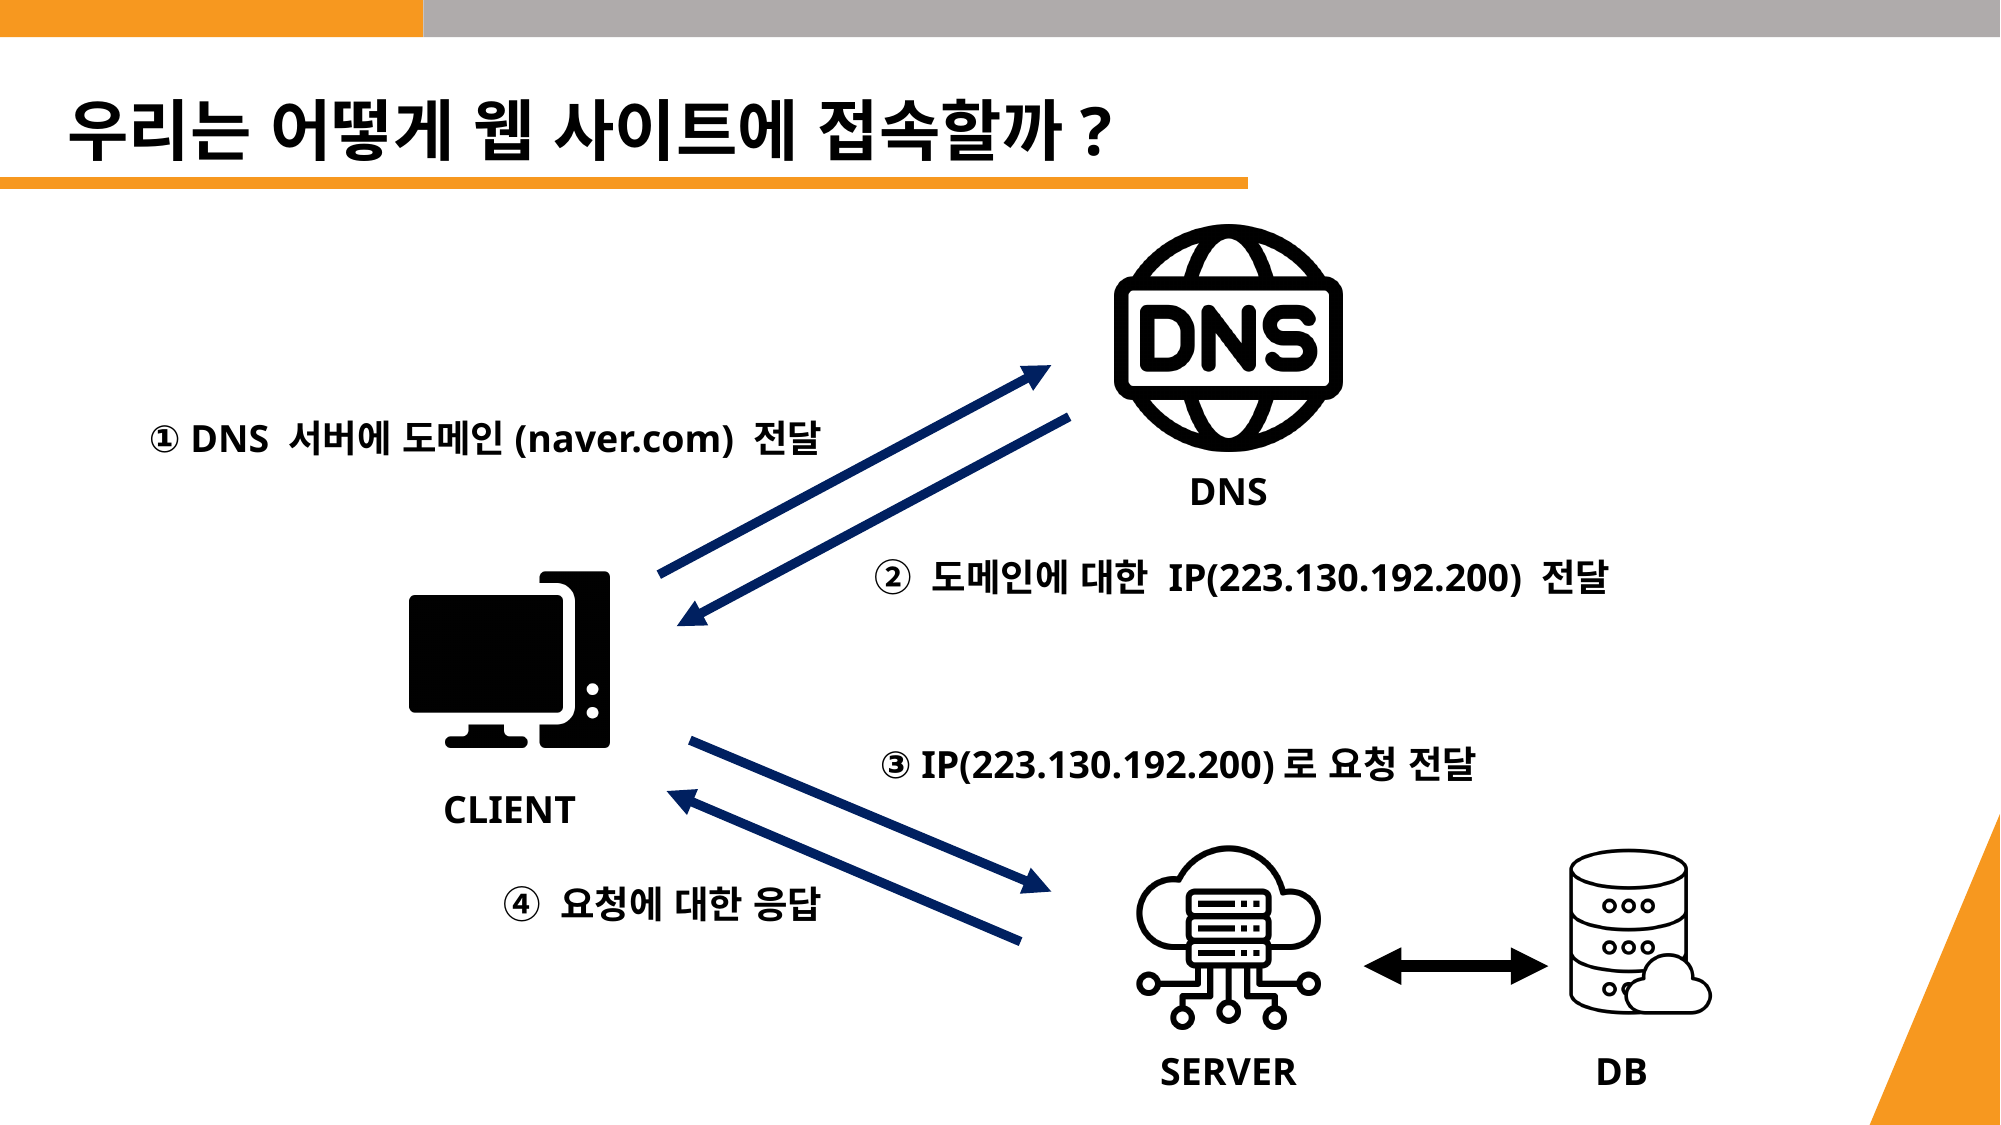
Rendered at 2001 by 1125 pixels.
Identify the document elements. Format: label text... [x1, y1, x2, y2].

picture [1130, 839, 1327, 1036]
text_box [689, 740, 1052, 892]
text_box [422, 0, 2000, 38]
picture [409, 559, 610, 760]
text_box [658, 365, 1052, 575]
text_box ② 도메인에 대한 IP(223.130.192.200) 전달 [1070, 547, 1660, 607]
text_box 우리는 어떻게 웹 사이트에 접속할까? [52, 80, 1167, 176]
text_box ④ 요청에 대한 응답 [399, 873, 666, 934]
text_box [676, 416, 1070, 627]
picture [1548, 839, 1733, 1024]
text_box CLIENT [360, 778, 659, 839]
picture [1114, 224, 1343, 452]
text_box DB [1472, 1040, 1771, 1100]
text_box SERVER [1079, 1040, 1378, 1100]
text_box ③ IP(223.130.192.200)로 요청 전달 [782, 733, 1575, 794]
text_box [1868, 813, 2000, 1125]
text_box [0, 0, 422, 38]
text_box DNS [1079, 460, 1378, 521]
text_box ① DNS 서버에 도메인(naver.com) 전달 [119, 407, 658, 467]
text_box [0, 177, 1248, 189]
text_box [666, 791, 1021, 942]
